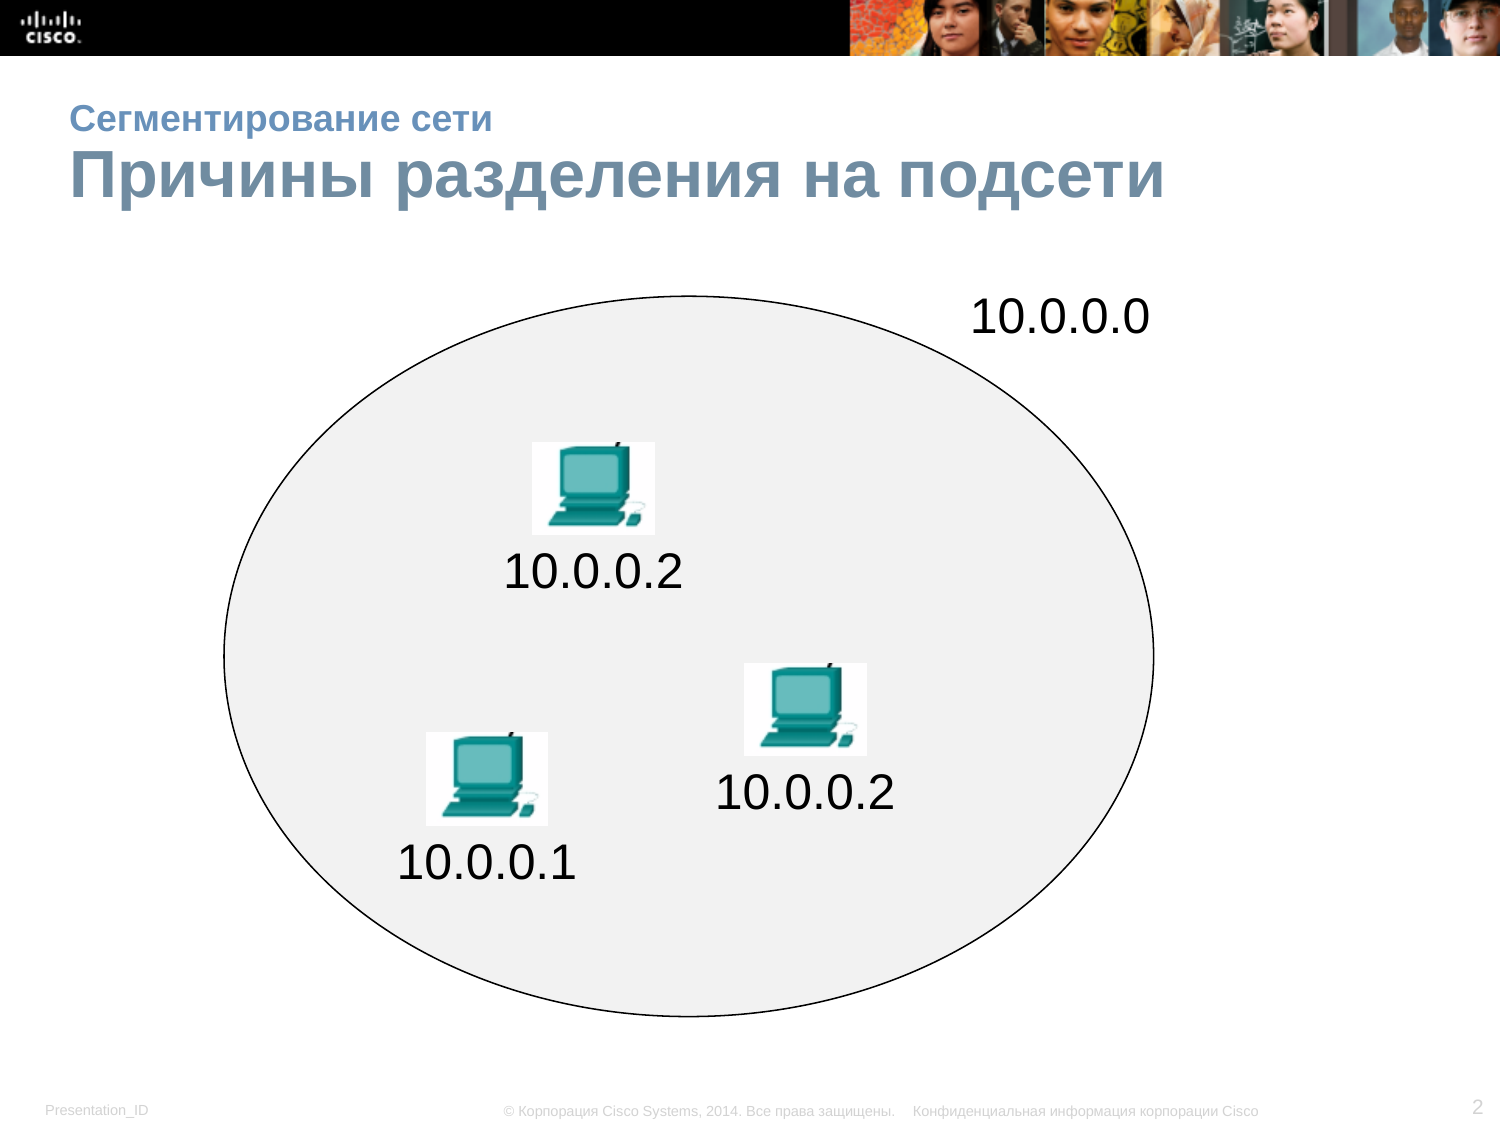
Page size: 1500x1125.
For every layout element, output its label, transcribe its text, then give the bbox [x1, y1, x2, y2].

text_box 10.0.0.2 [700, 758, 911, 828]
text_box 10.0.0.1 [381, 828, 593, 898]
title Сегментирование сети Причины разделения на подсети [55, 80, 1393, 219]
text_box 10.0.0.2 [488, 538, 699, 607]
picture [744, 663, 867, 756]
picture [532, 442, 655, 536]
text_box 10.0.0.0 [954, 283, 1166, 352]
picture [0, 0, 1500, 56]
picture [425, 732, 549, 826]
text_box [223, 296, 1154, 1017]
